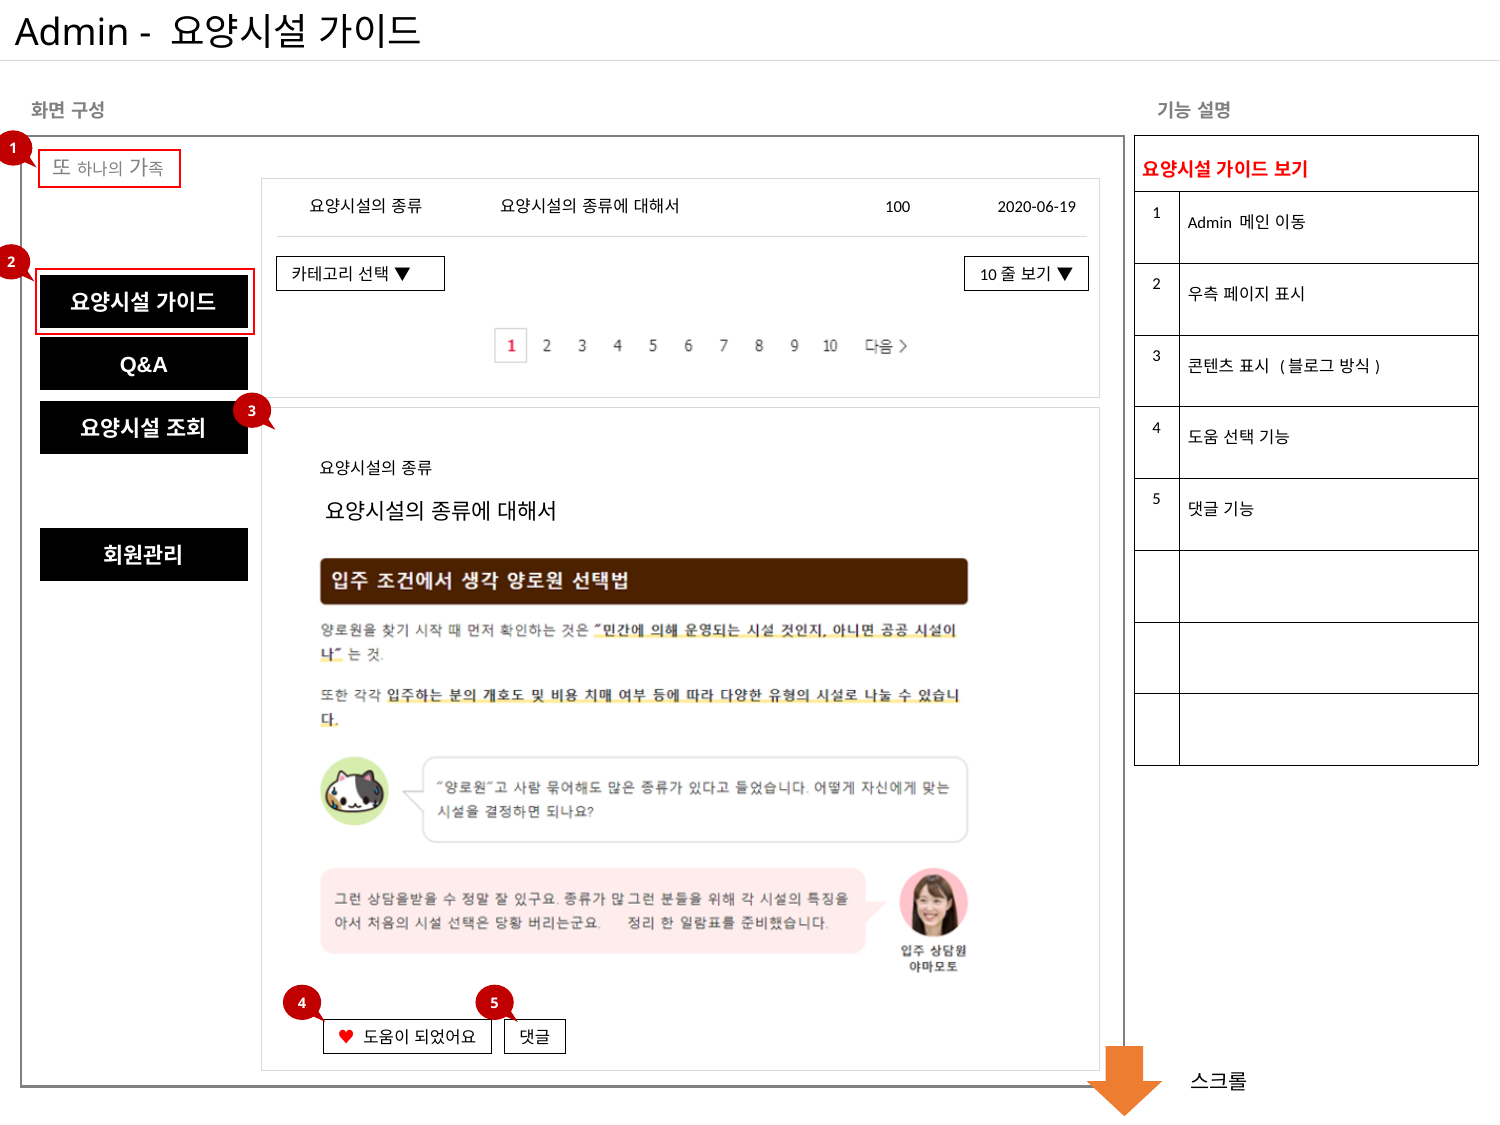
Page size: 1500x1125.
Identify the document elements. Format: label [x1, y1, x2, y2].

table_cell [1135, 336, 1179, 406]
table_cell [1180, 264, 1478, 335]
table_cell [1180, 407, 1478, 478]
table_cell [1135, 192, 1179, 263]
text_box [0, 91, 1165, 1118]
text_box [1175, 1061, 1263, 1101]
table_cell [1180, 192, 1478, 263]
table_cell [1135, 551, 1179, 622]
picture [294, 535, 977, 982]
table_cell [1135, 479, 1179, 550]
text_box [1142, 91, 1247, 129]
table_cell [1135, 623, 1179, 693]
table_cell [1135, 694, 1179, 765]
table_cell [1135, 264, 1179, 335]
table_header [1135, 136, 1478, 191]
table_cell [1180, 623, 1478, 693]
table_cell [1180, 551, 1478, 622]
table_cell [1180, 479, 1478, 550]
table_cell [1135, 407, 1179, 478]
text_box [0, 0, 1500, 61]
picture [478, 310, 920, 376]
table_cell [1180, 694, 1478, 765]
table_cell [1180, 336, 1478, 406]
